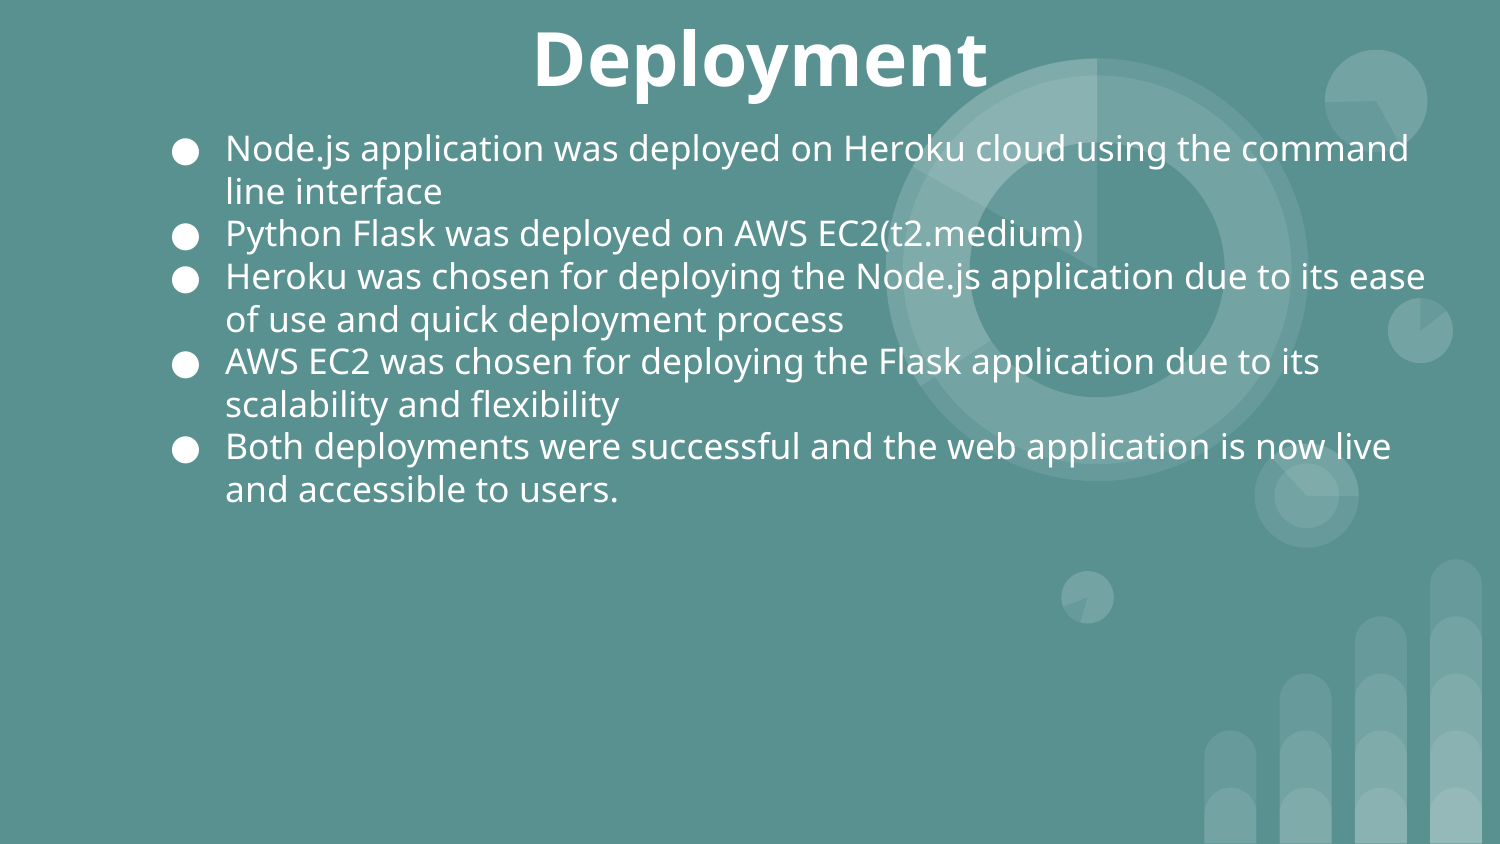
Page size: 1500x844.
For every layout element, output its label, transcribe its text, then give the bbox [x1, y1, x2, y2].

subtitle Node.js application was deployed on Heroku cloud using the command line interface Python Flask was deployed on AWS EC2(t2.medium) Heroku was chosen for deploying the Node.js application due to its ease of use and quick deployment process AWS EC2 was chosen for deploying the Flask application due to its scalability and flexibility Both deployments were successful and the web application is now live and accessible to users. [135, 111, 1466, 784]
title Deployment [516, 0, 1215, 111]
